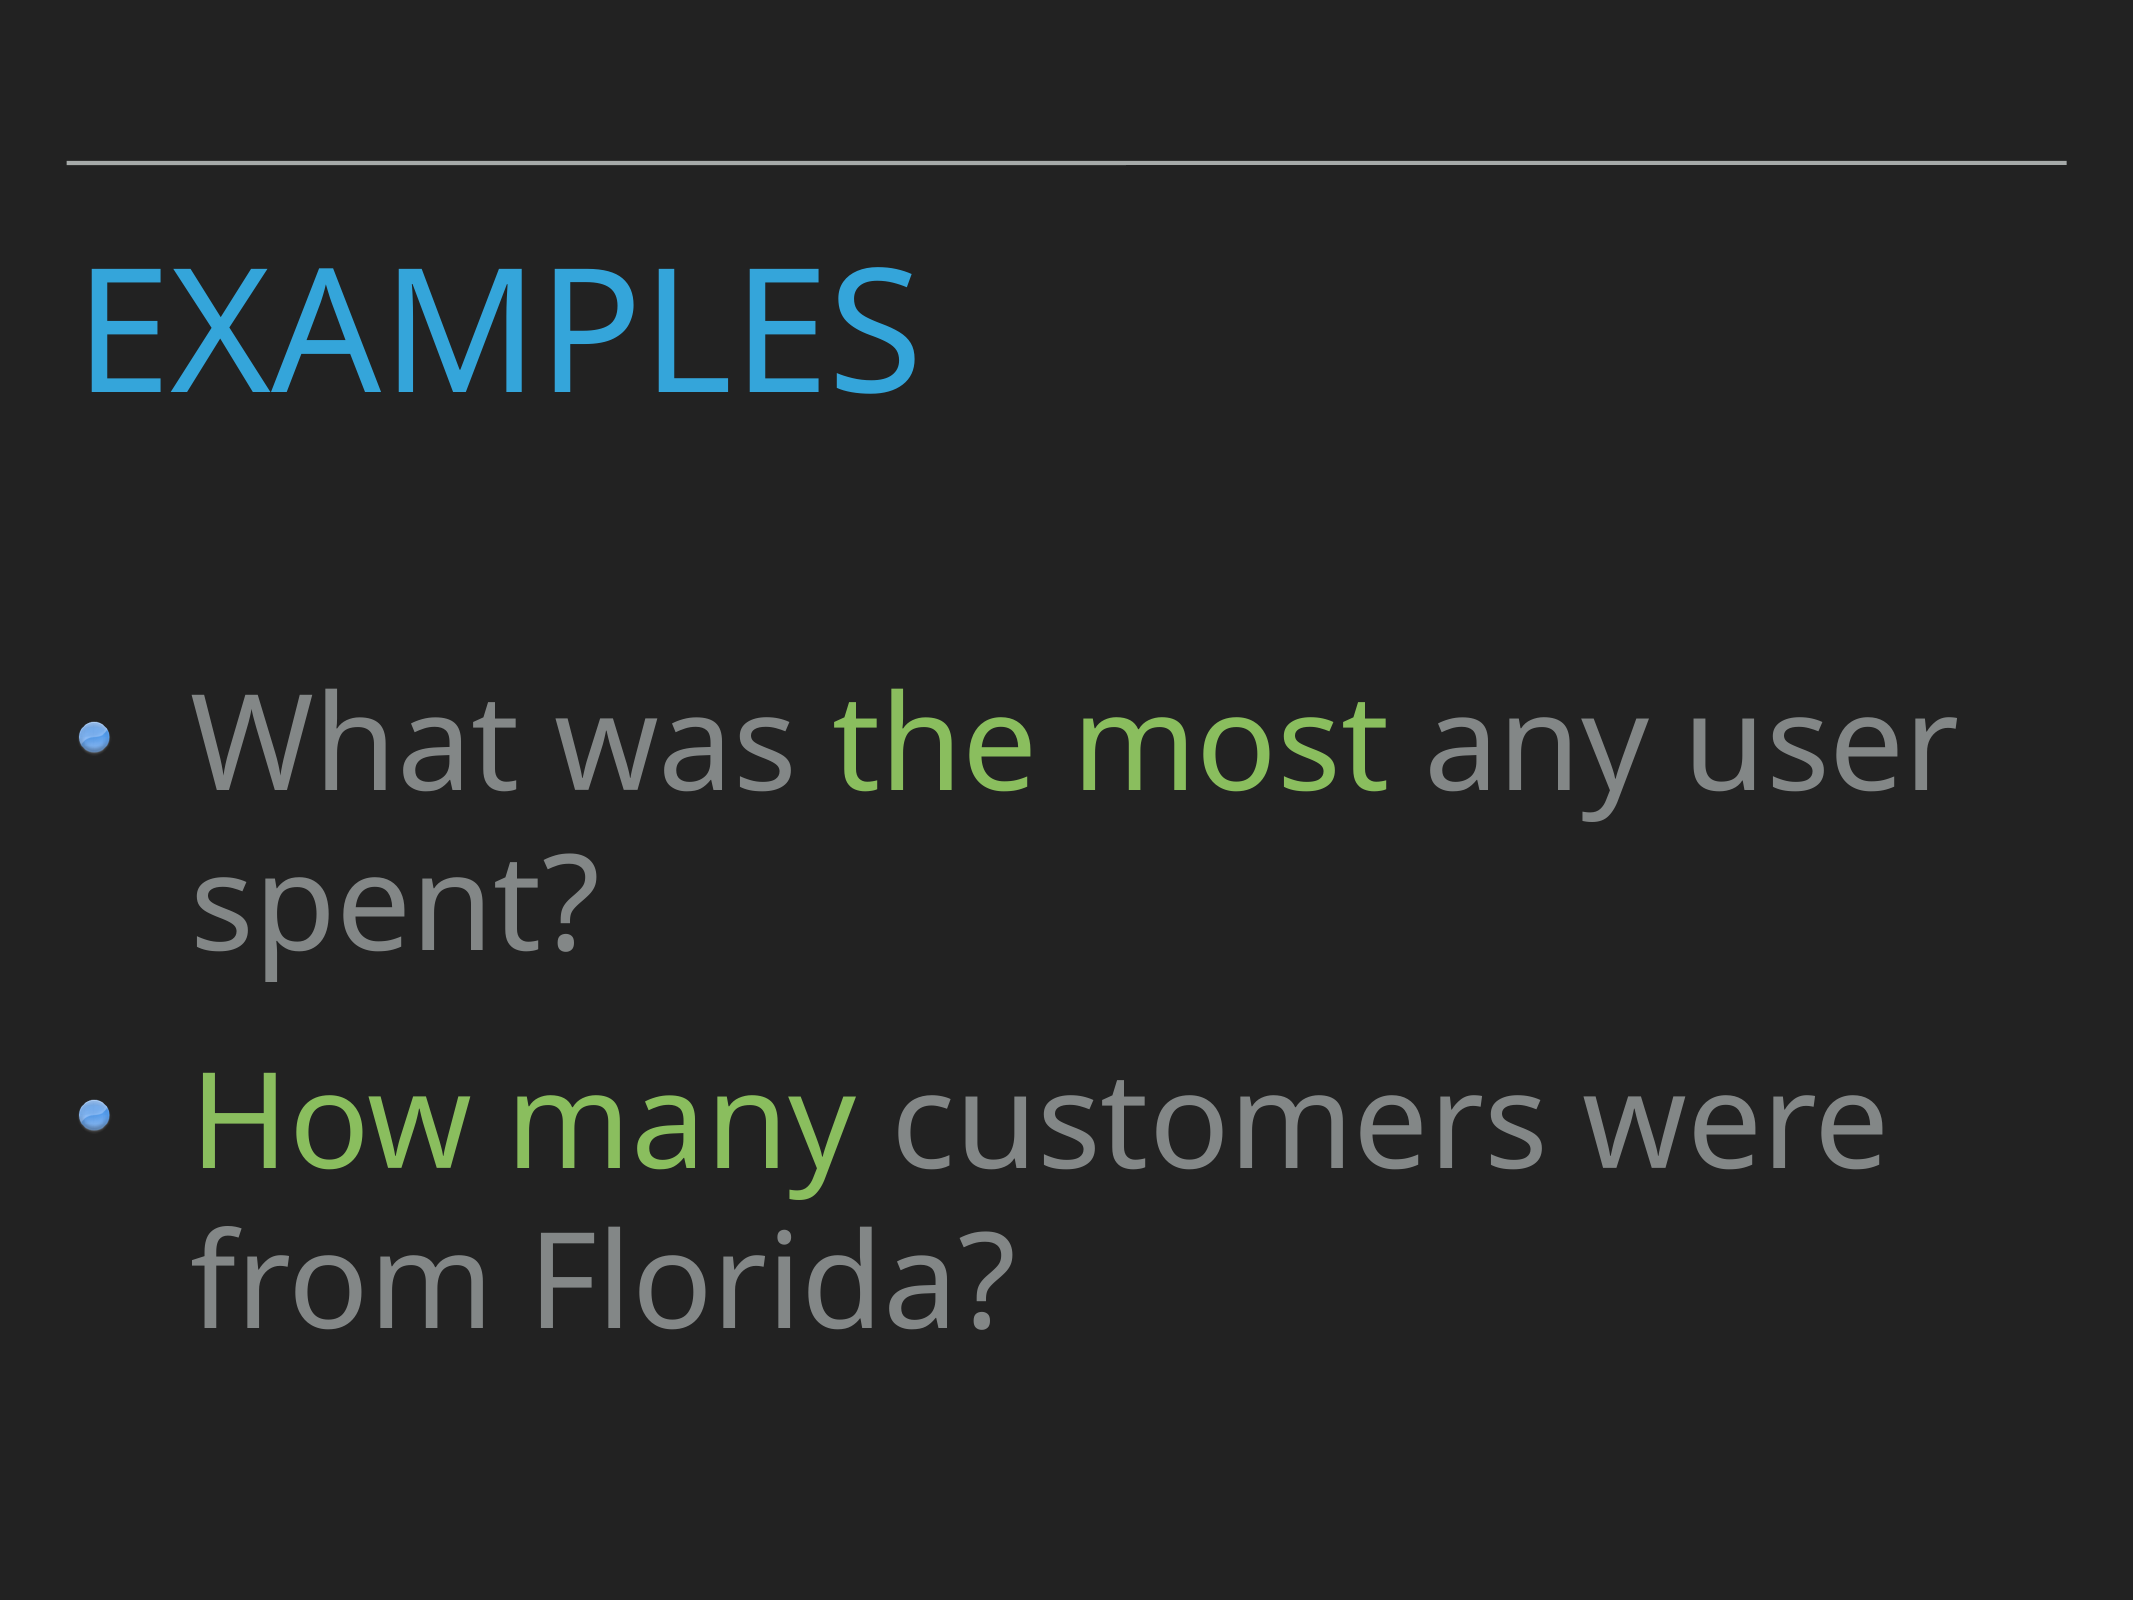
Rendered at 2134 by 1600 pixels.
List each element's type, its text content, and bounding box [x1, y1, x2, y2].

picture [75, 1096, 113, 1134]
list What was the most any user spent? How many customers were from Florida? [66, 648, 2068, 1530]
title Examples [66, 251, 2068, 445]
picture [75, 718, 113, 756]
